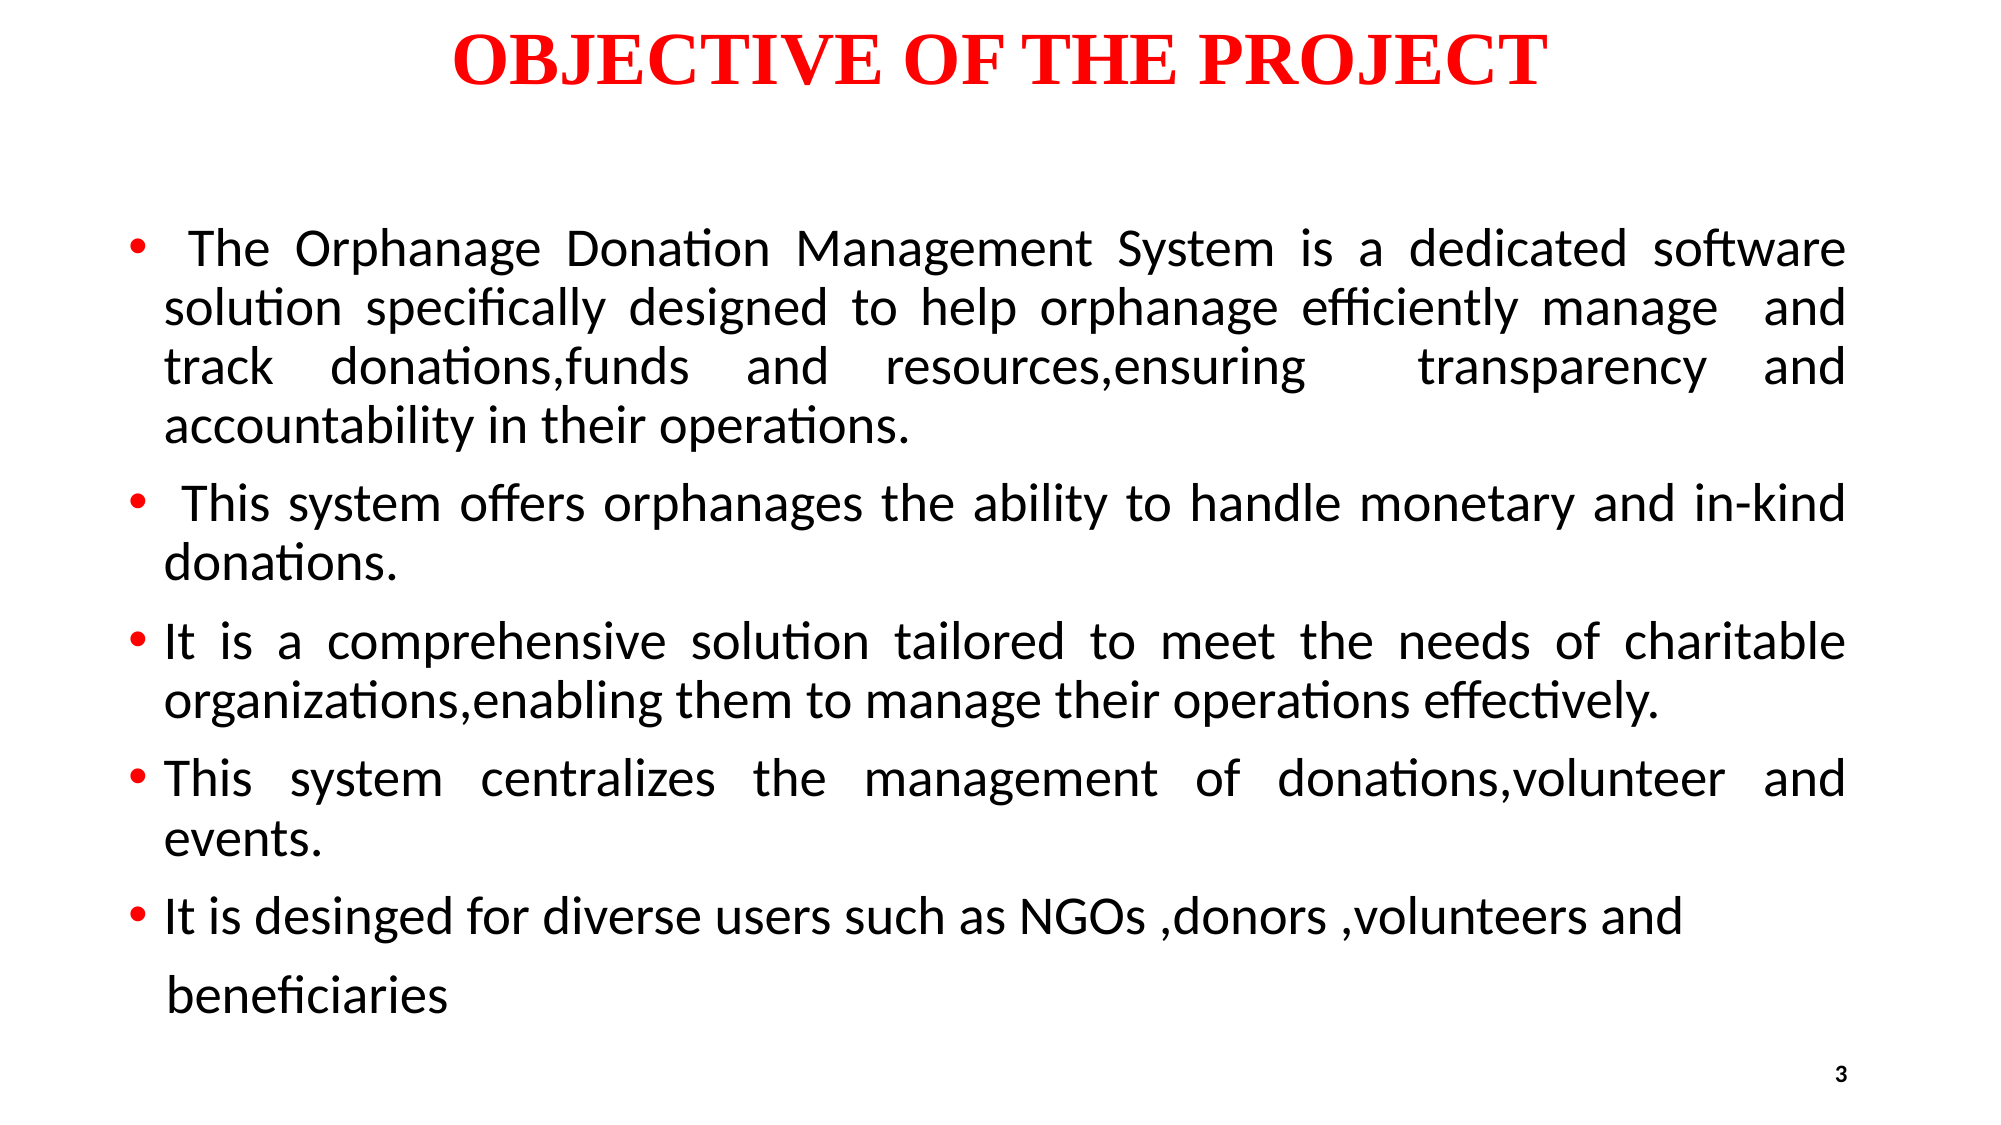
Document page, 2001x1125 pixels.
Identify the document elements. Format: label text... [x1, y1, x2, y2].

list The Orphanage Donation Management System is a dedicated software solution specifically designed to help orphanage efficiently manage and track donations,funds and resources,ensuring transparency and accountability in their operations. This system offers orphanages the ability to handle monetary and in-kind donations. It is a comprehensive solution tailored to meet the needs of charitable organizations,enabling them to manage their operations effectively. This system centralizes the management of donations,volunteer and events. It is desinged for diverse users such as NGOs ,donors ,volunteers and beneficiaries [113, 211, 1863, 1042]
slide_number 3 [1412, 1042, 1863, 1103]
title OBJECTIVE OF THE PROJECT [0, 0, 2000, 122]
